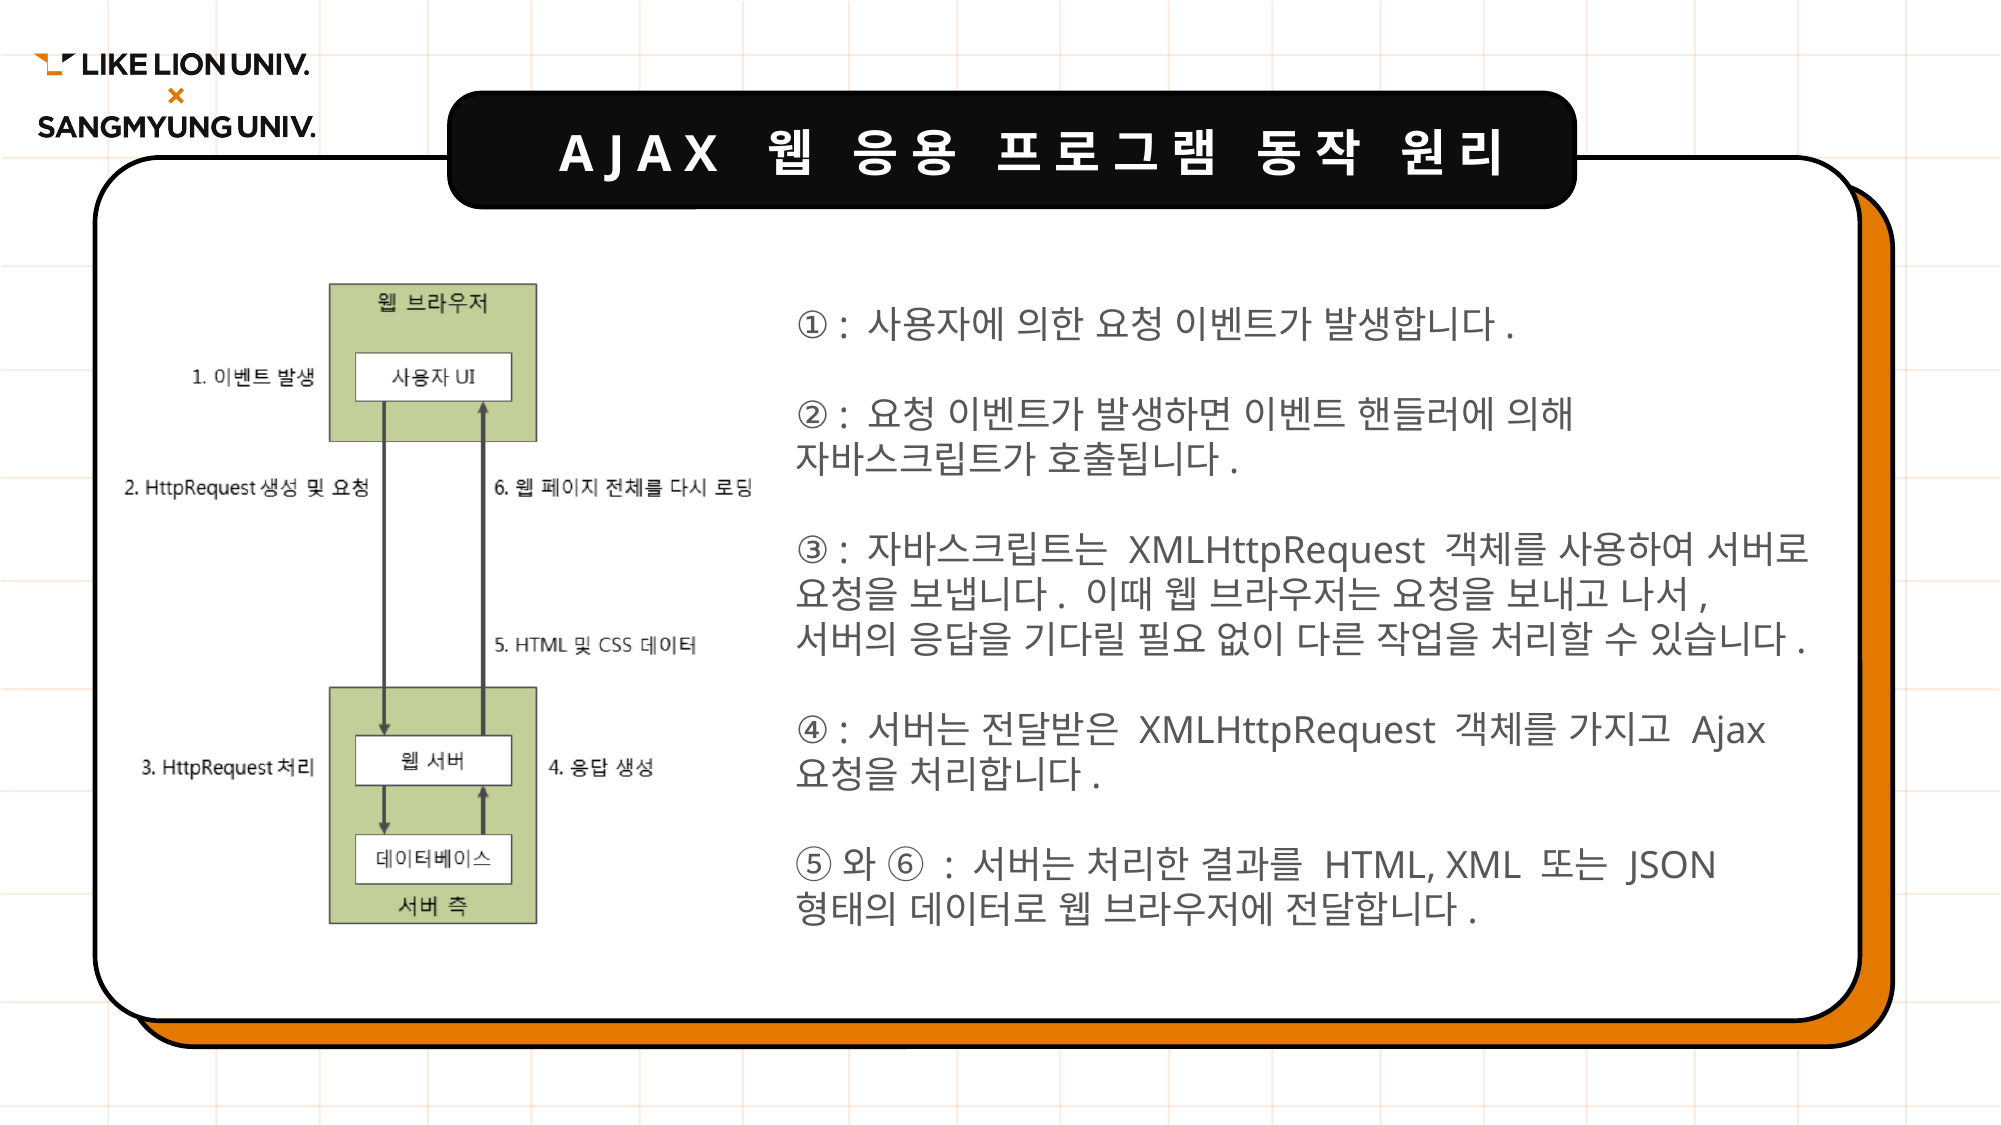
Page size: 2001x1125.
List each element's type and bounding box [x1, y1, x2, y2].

text_box [0, 0, 2000, 1125]
picture [98, 275, 768, 936]
picture [31, 21, 321, 174]
text_box [95, 157, 1893, 1047]
